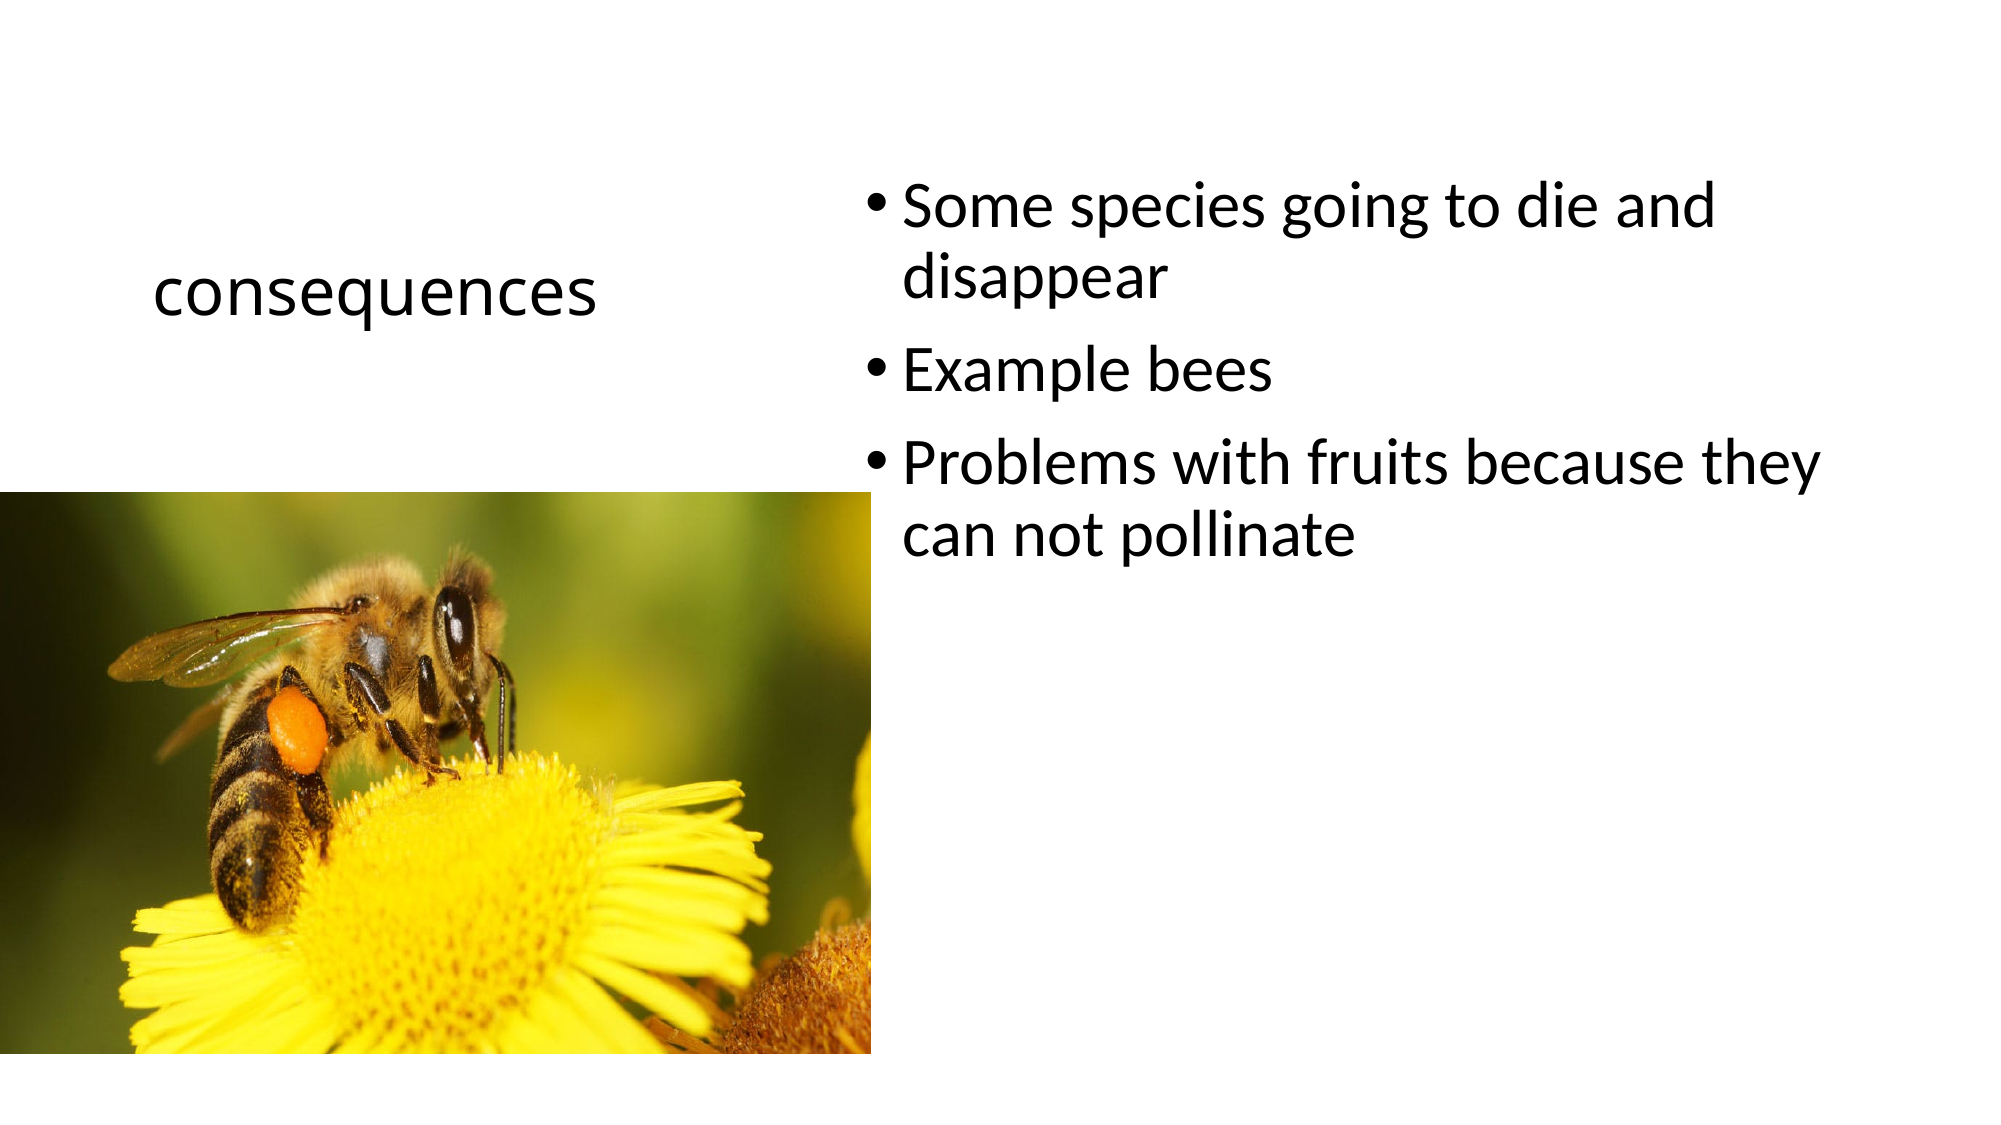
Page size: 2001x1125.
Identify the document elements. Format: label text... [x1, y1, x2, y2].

title consequences [137, 206, 790, 338]
list Some species going to die and disappear Example bees Problems with fruits because they can not pollinate [850, 161, 1863, 962]
picture [0, 492, 871, 1054]
